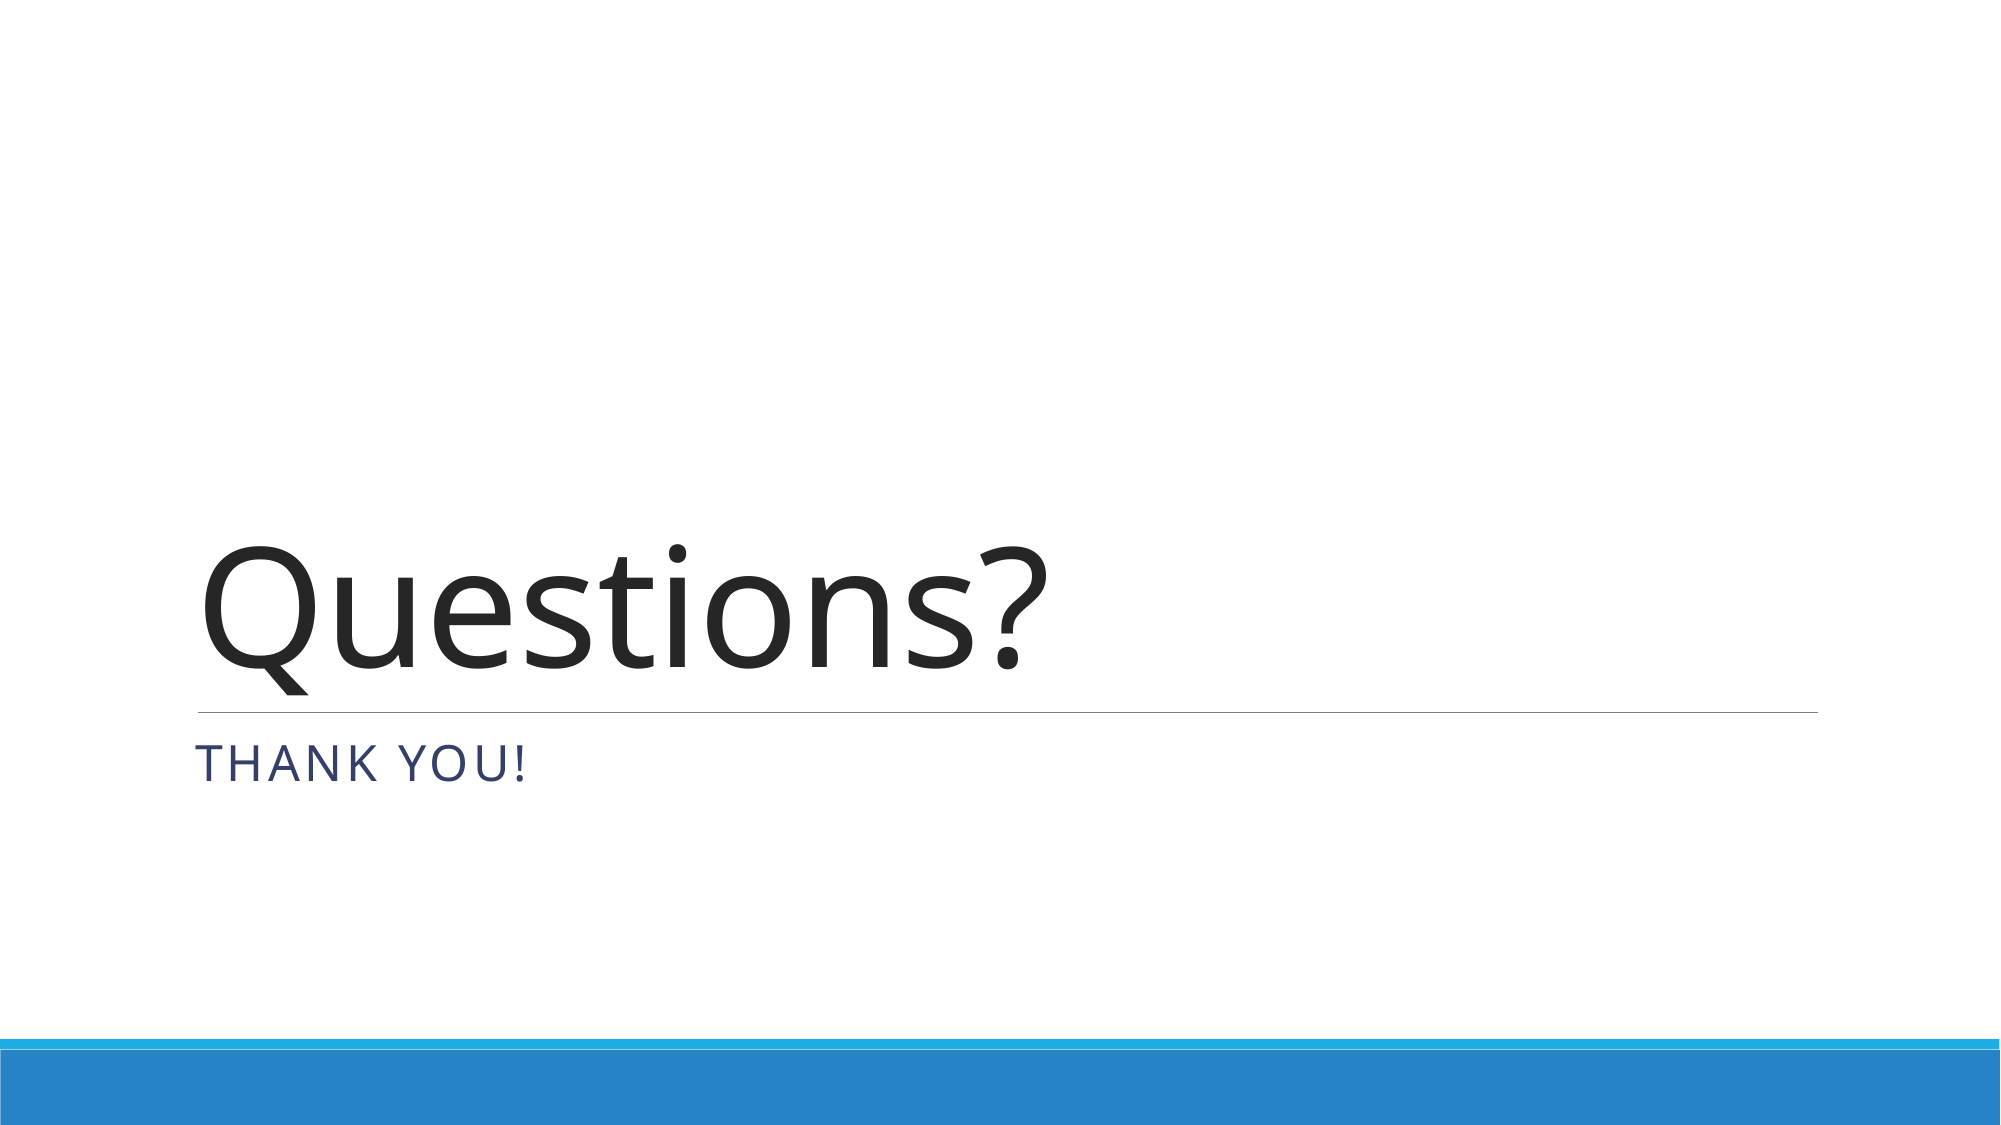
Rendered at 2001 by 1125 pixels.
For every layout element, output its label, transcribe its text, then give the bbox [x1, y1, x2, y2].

title Questions? [180, 124, 1830, 710]
list Thank you! [180, 730, 1830, 918]
